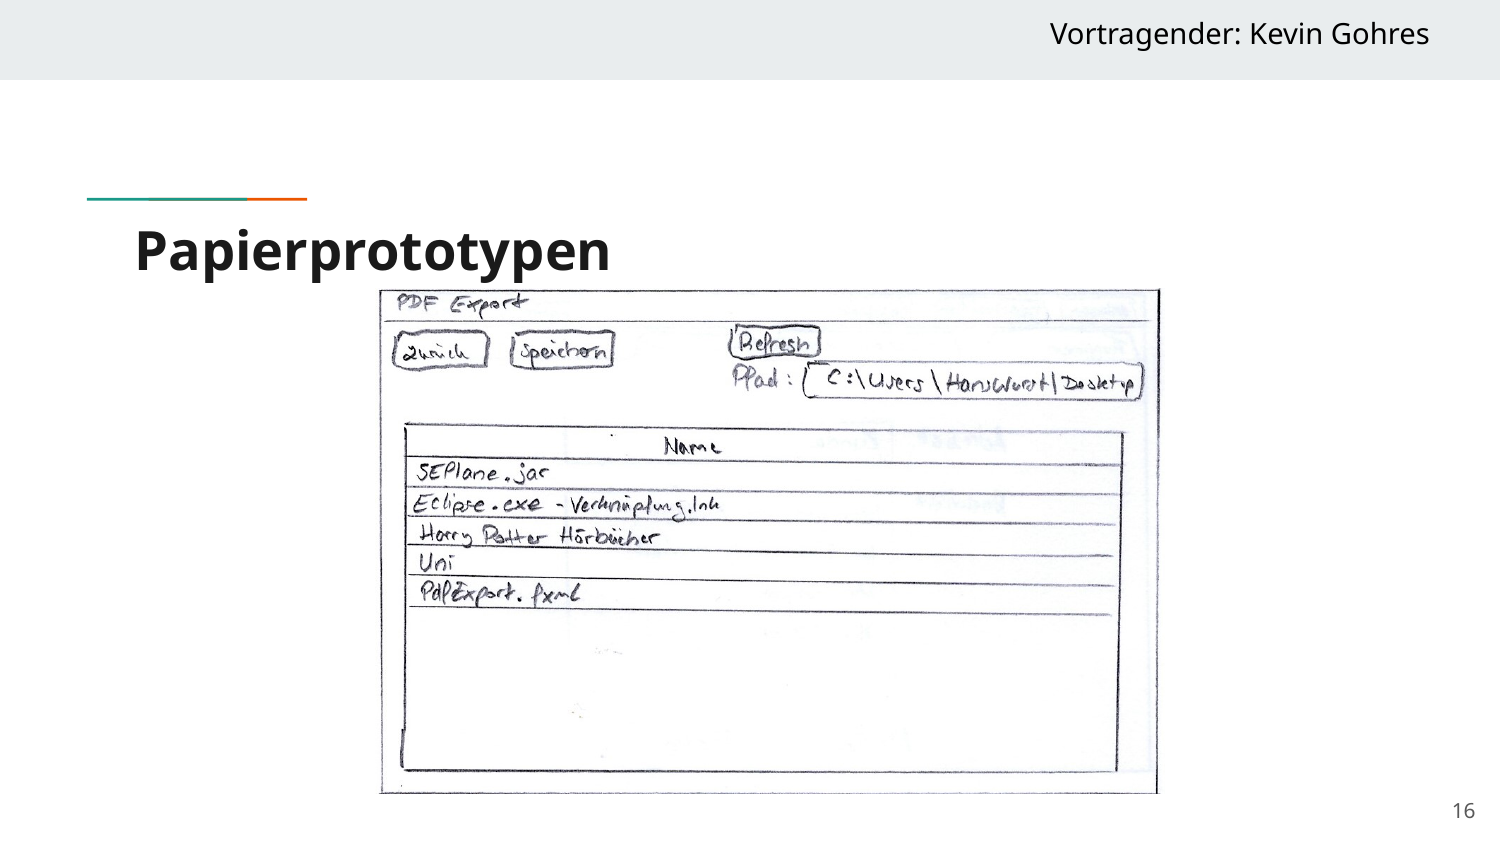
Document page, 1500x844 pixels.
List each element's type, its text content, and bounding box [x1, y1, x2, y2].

title Papierprototypen [119, 200, 1381, 289]
text_box Vortragender: Kevin Gohres [1035, 0, 1500, 81]
picture [374, 288, 1165, 794]
slide_number ‹#› [1400, 779, 1491, 844]
